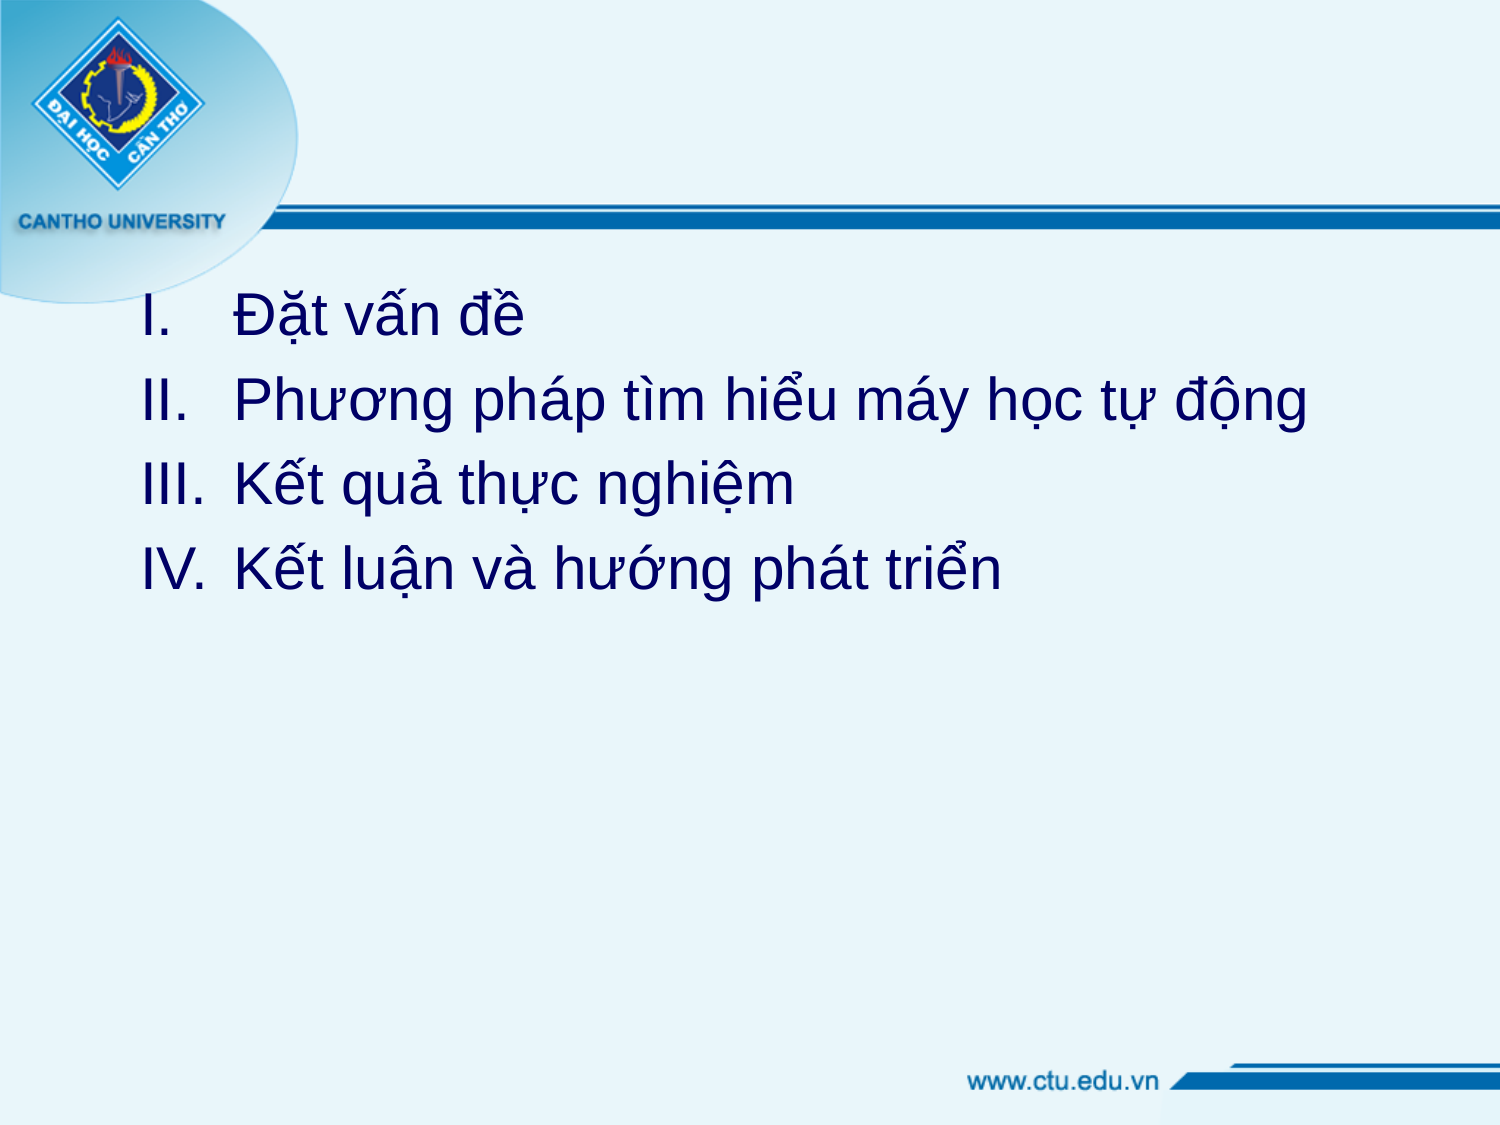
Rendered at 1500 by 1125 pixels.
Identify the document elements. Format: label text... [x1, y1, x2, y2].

picture [0, 0, 1500, 1125]
list Đặt vấn đề Phương pháp tìm hiểu máy học tự động Kết quả thực nghiệm Kết luận và hướng phát triển [125, 267, 1450, 1050]
